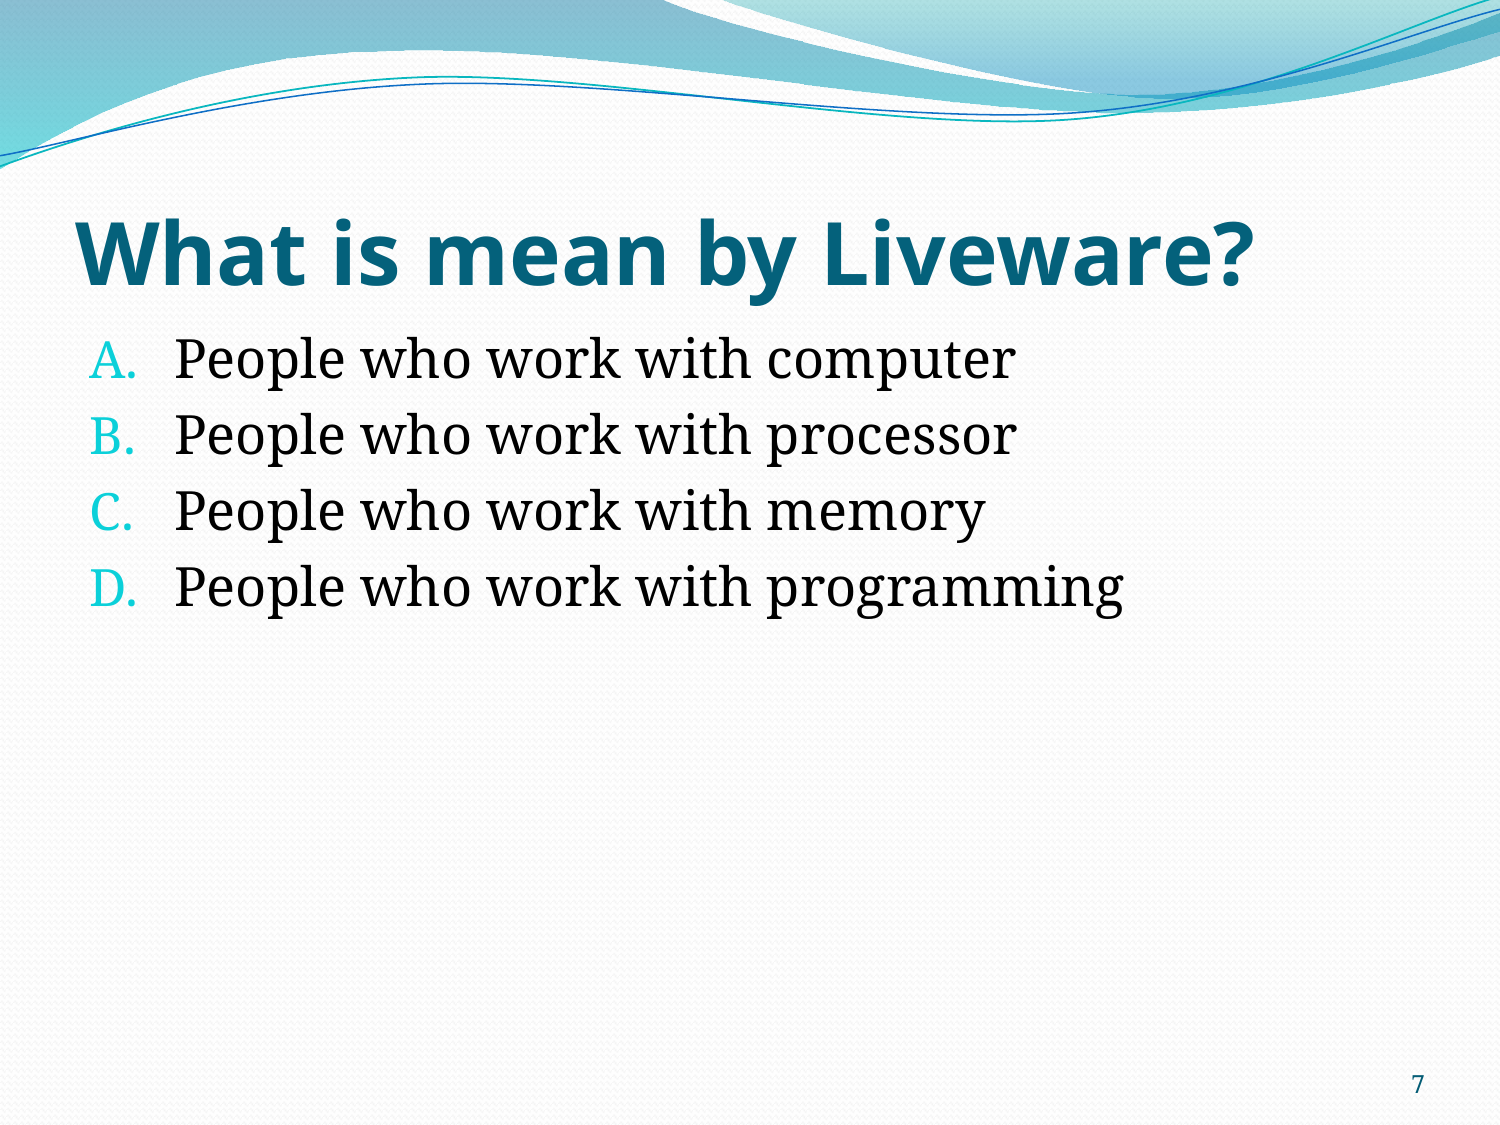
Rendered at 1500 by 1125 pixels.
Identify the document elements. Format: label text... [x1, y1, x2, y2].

title What is mean by Liveware? [75, 115, 1425, 303]
slide_number 7 [1299, 1042, 1425, 1103]
list People who work with computer People who work with processor People who work with memory People who work with programming [75, 317, 1425, 1038]
